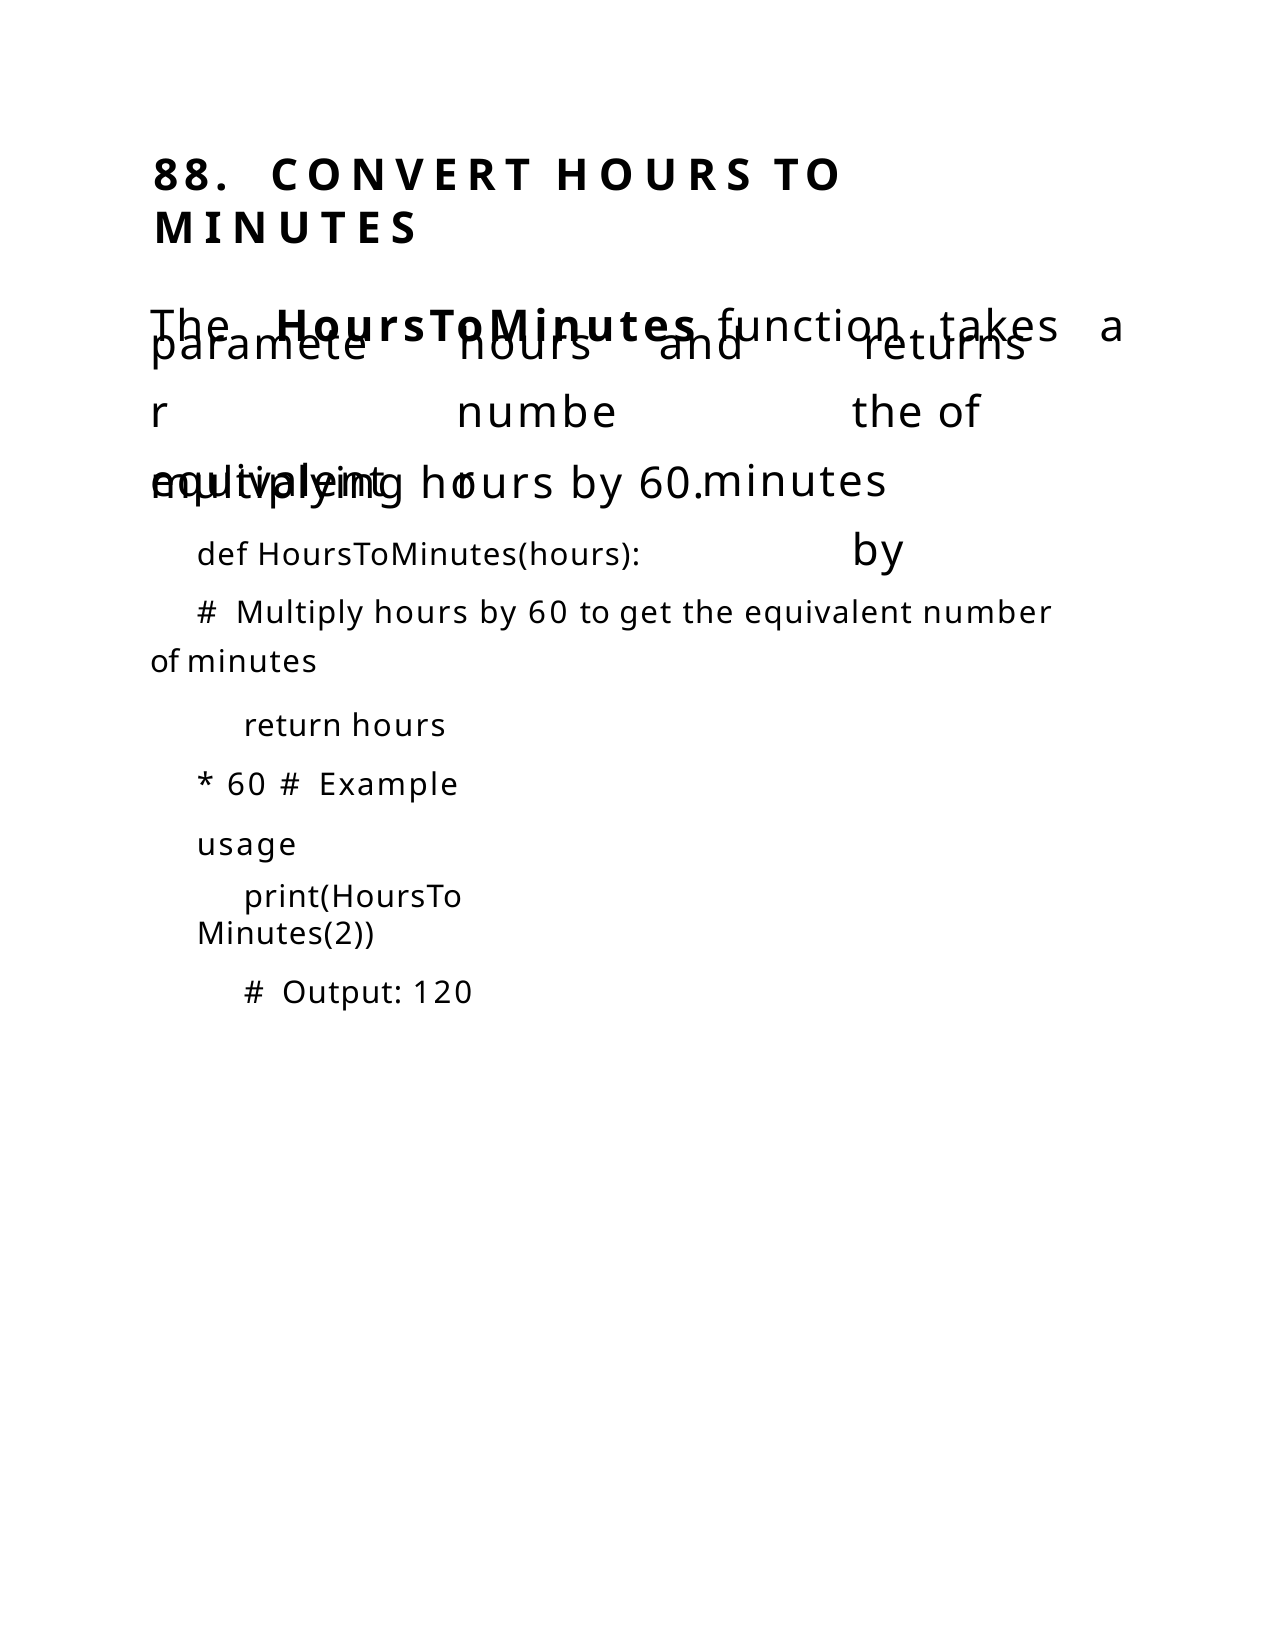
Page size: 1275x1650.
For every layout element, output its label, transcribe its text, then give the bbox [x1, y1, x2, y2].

text_box and returns the of minutes by [656, 297, 1127, 575]
text_box 88. CONVERT HOURS TO MINUTES The HoursToMinutes function takes a [147, 144, 1127, 351]
text_box hours number [454, 297, 632, 452]
text_box multiplying hours by 60. def HoursToMinutes(hours): # Multiply hours by 60 to get the equivalent number of minutes return hours * 60 # Example usage print(HoursToMinutes(2)) # Output: 120 [147, 452, 1066, 1011]
text_box parameter equivalent [147, 297, 386, 452]
